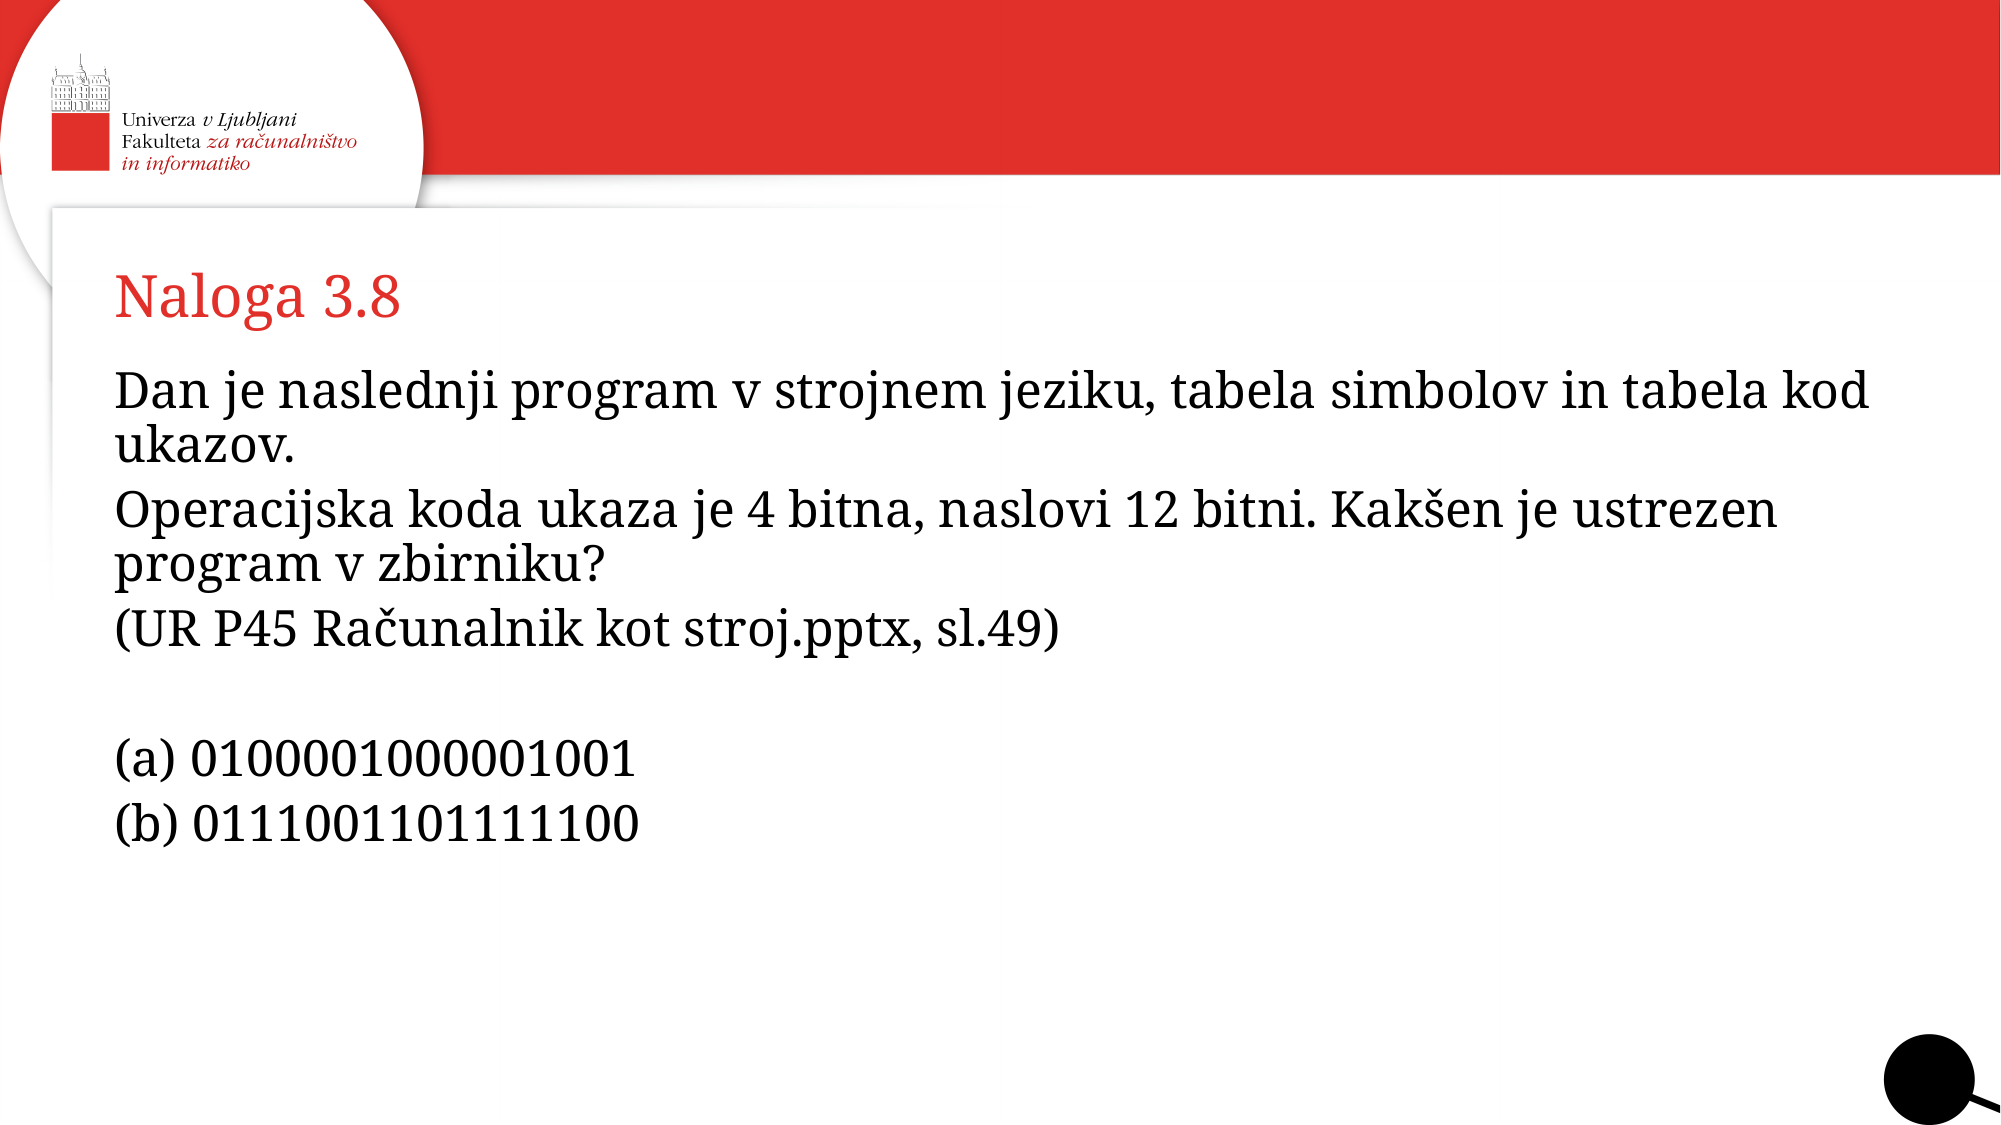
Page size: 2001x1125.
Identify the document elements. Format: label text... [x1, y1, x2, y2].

picture [0, 0, 2001, 1125]
list Dan je naslednji program v strojnem jeziku, tabela simbolov in tabela kod ukazov. Operacijska koda ukaza je 4 bitna, naslovi 12 bitni. Kakšen je ustrezen program v zbirniku? (UR P45 Računalnik kot stroj.pptx, sl.49) (a) 0100001000001001 (b) 0111001101111100 [99, 357, 1925, 1085]
title Naloga 3.8 [99, 257, 1797, 340]
